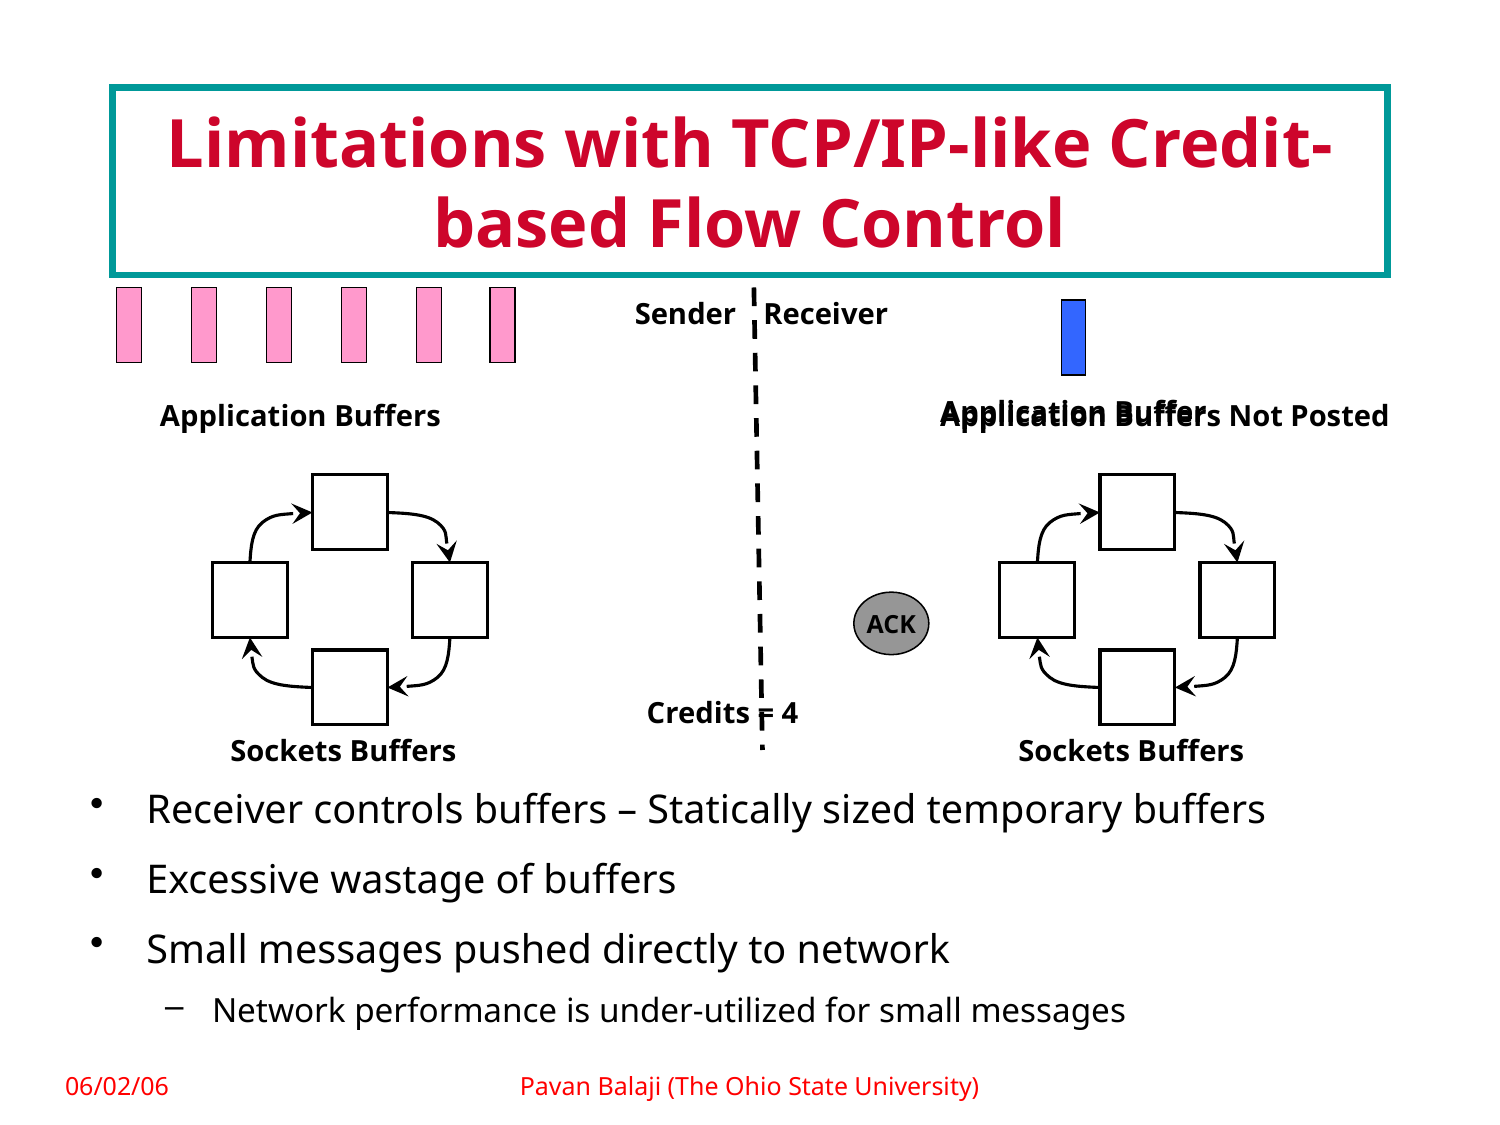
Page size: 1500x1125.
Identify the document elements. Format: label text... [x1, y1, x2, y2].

text_box Receiver [748, 287, 904, 338]
text_box Sockets Buffers [1003, 724, 1260, 762]
footer Pavan Balaji (The Ohio State University) [437, 1088, 1063, 1113]
text_box [1061, 299, 1086, 375]
text_box [1175, 512, 1245, 562]
text_box [212, 562, 288, 638]
text_box [341, 287, 367, 363]
text_box [387, 512, 457, 563]
text_box Application Buffers [145, 389, 456, 440]
text_box [191, 287, 217, 363]
text_box [1037, 503, 1099, 562]
text_box [412, 562, 488, 638]
text_box [1099, 649, 1175, 725]
text_box [387, 637, 451, 697]
text_box [999, 562, 1075, 638]
title Limitations with TCP/IP-like Credit-based Flow Control [109, 84, 1391, 278]
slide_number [50, 1062, 400, 1113]
text_box [1175, 638, 1238, 697]
text_box [1099, 474, 1175, 550]
text_box [312, 649, 388, 724]
text_box [312, 474, 388, 550]
text_box [416, 287, 442, 363]
list Receiver controls buffers – Statically sized temporary buffers Excessive wastage of buffers Small messages pushed directly to network Network performance is under-utilized for small messages [75, 762, 1425, 1088]
text_box Application Buffers Not Posted [925, 389, 1405, 440]
text_box [249, 503, 313, 563]
text_box [241, 637, 313, 688]
text_box [490, 287, 516, 363]
text_box Sender [620, 287, 748, 338]
text_box ACK [853, 592, 929, 655]
text_box Application Buffer [925, 385, 1222, 436]
text_box Credits = 4 [603, 687, 842, 738]
text_box [1199, 562, 1275, 638]
text_box [266, 287, 292, 363]
text_box [1029, 638, 1099, 688]
text_box [116, 287, 142, 363]
text_box Sockets Buffers [215, 724, 472, 762]
